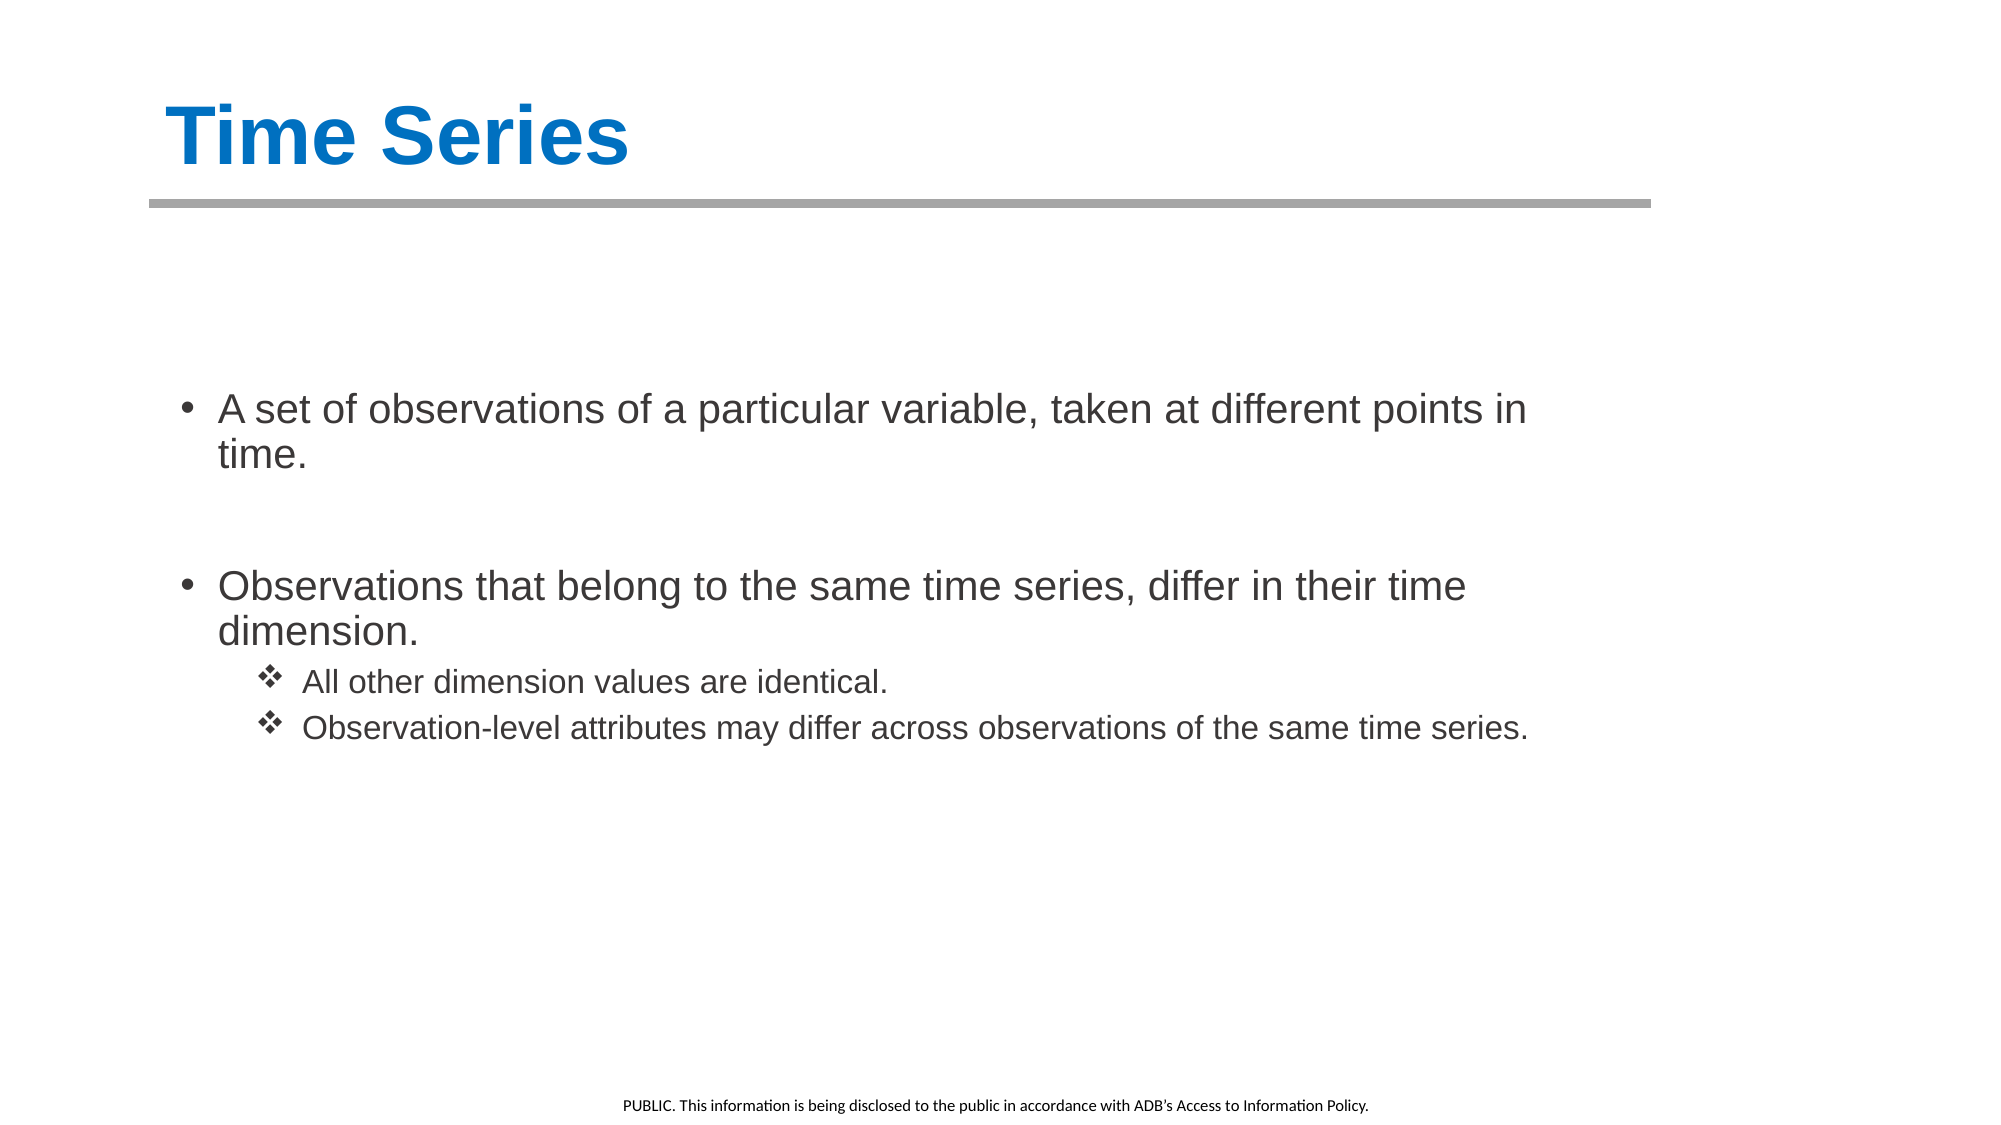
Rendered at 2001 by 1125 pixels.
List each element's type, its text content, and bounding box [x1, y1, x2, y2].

text_box Time Series [149, 75, 1650, 199]
text_box [149, 199, 1651, 208]
list A set of observations of a particular variable, taken at different points in time. Observations that belong to the same time series, differ in their time dimension. All other dimension values are identical. Observation-level attributes may differ across observations of the same time series. [165, 379, 1562, 877]
